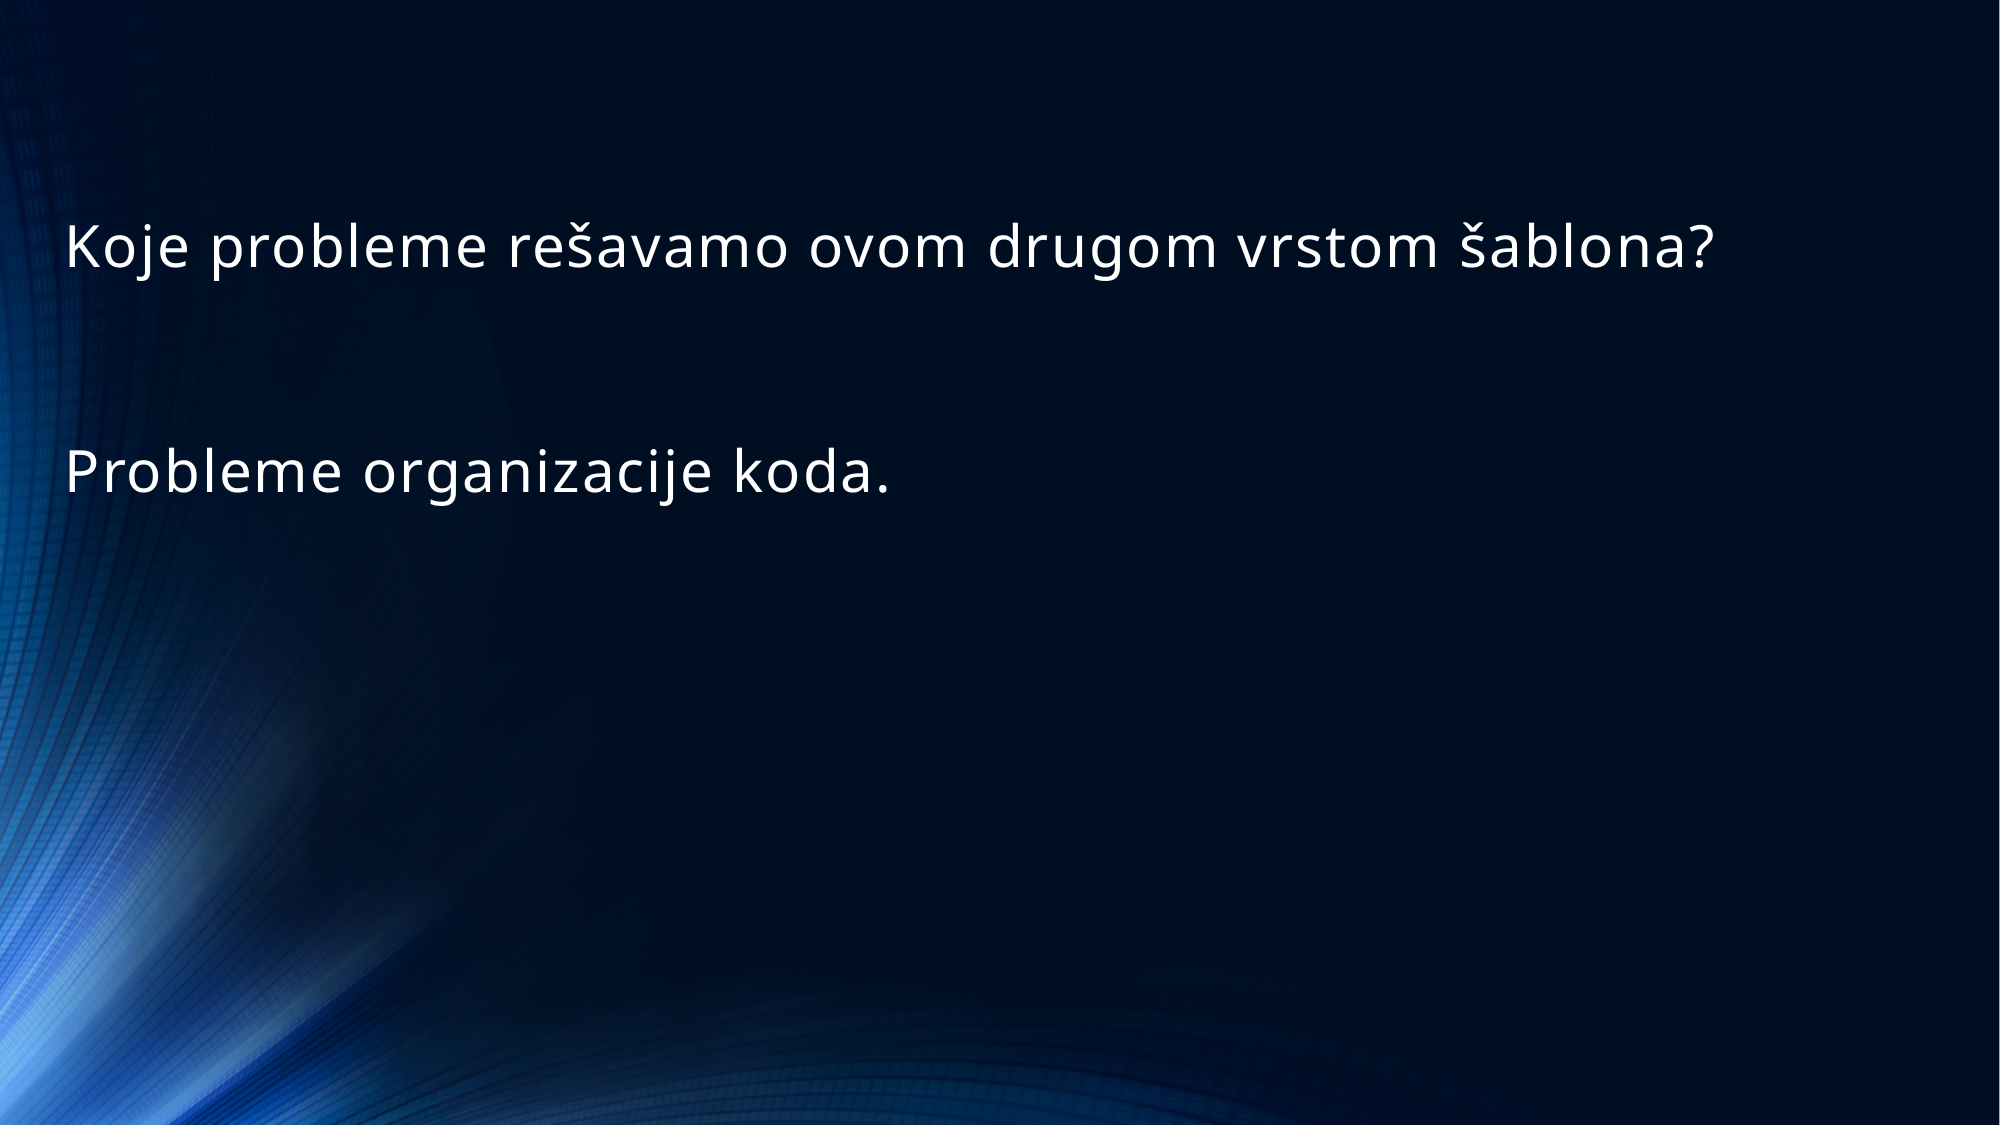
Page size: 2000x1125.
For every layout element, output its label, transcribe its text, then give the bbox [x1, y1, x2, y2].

title Koje probleme rešavamo ovom drugom vrstom šablona? [49, 62, 1938, 288]
picture [0, 0, 2000, 1125]
text_box Probleme organizacije koda. [49, 287, 1936, 513]
